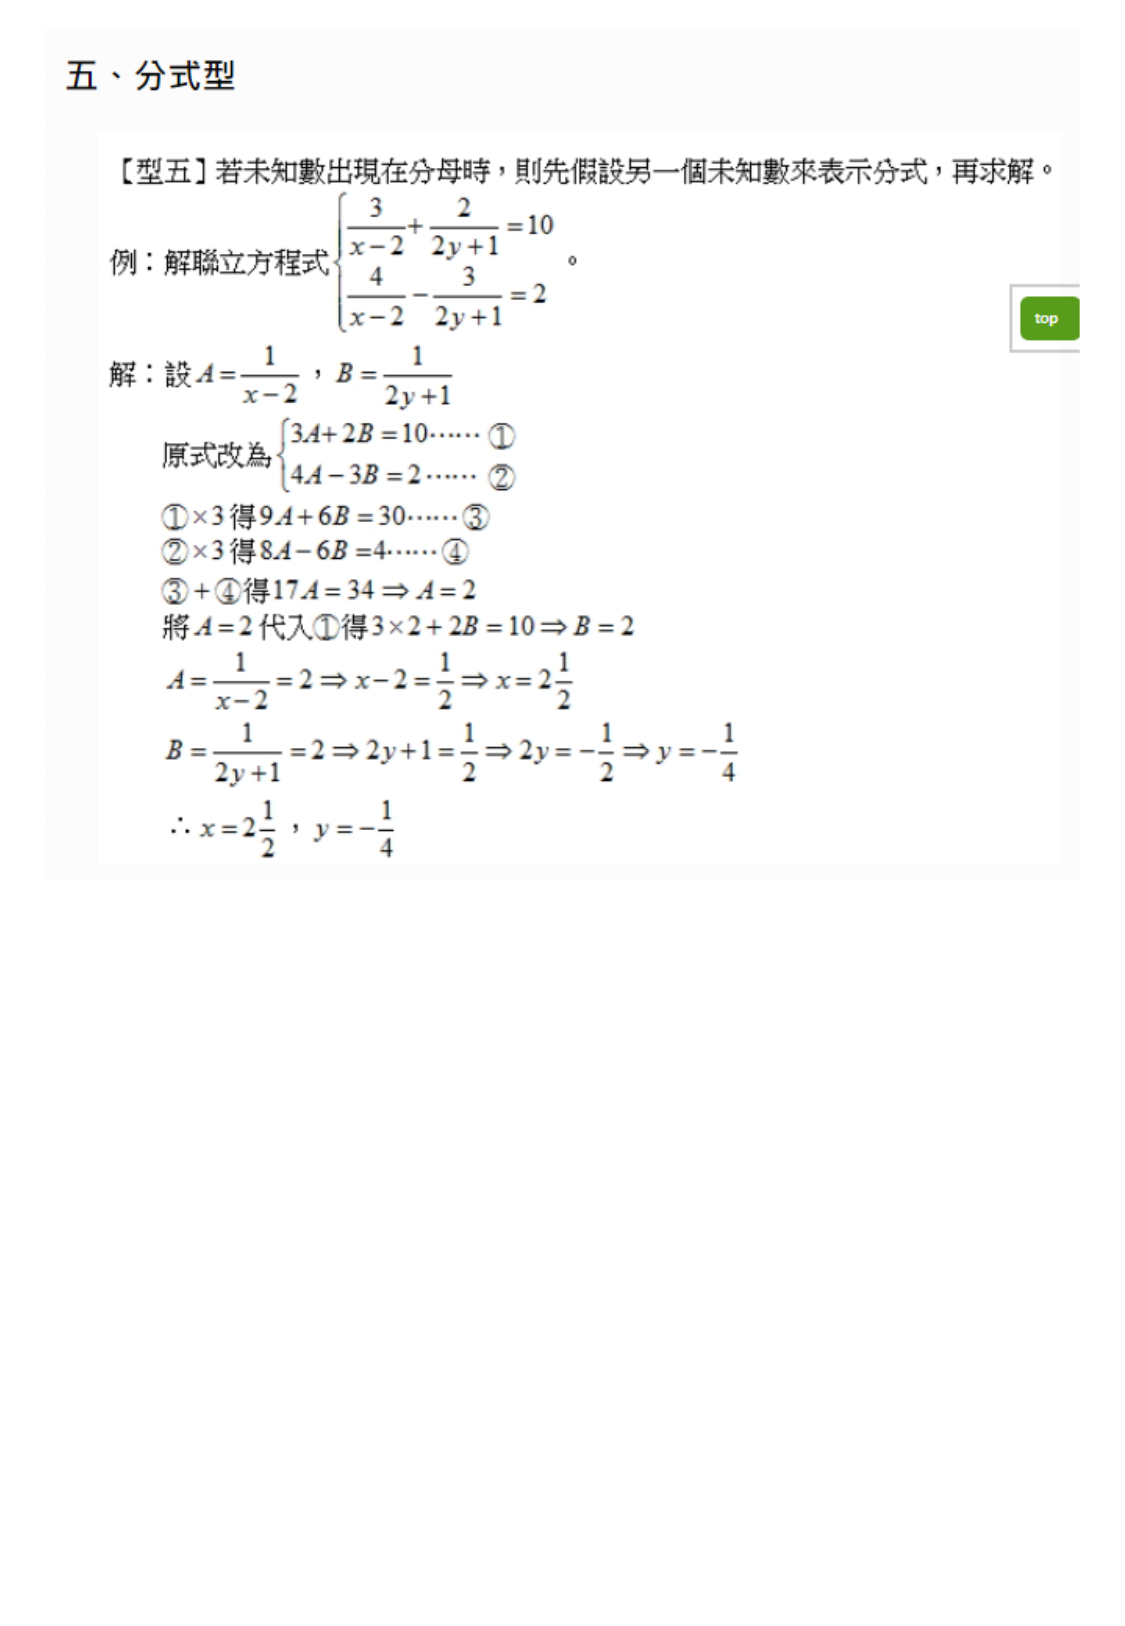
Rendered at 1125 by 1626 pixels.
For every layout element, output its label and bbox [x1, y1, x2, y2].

picture [45, 29, 1080, 880]
